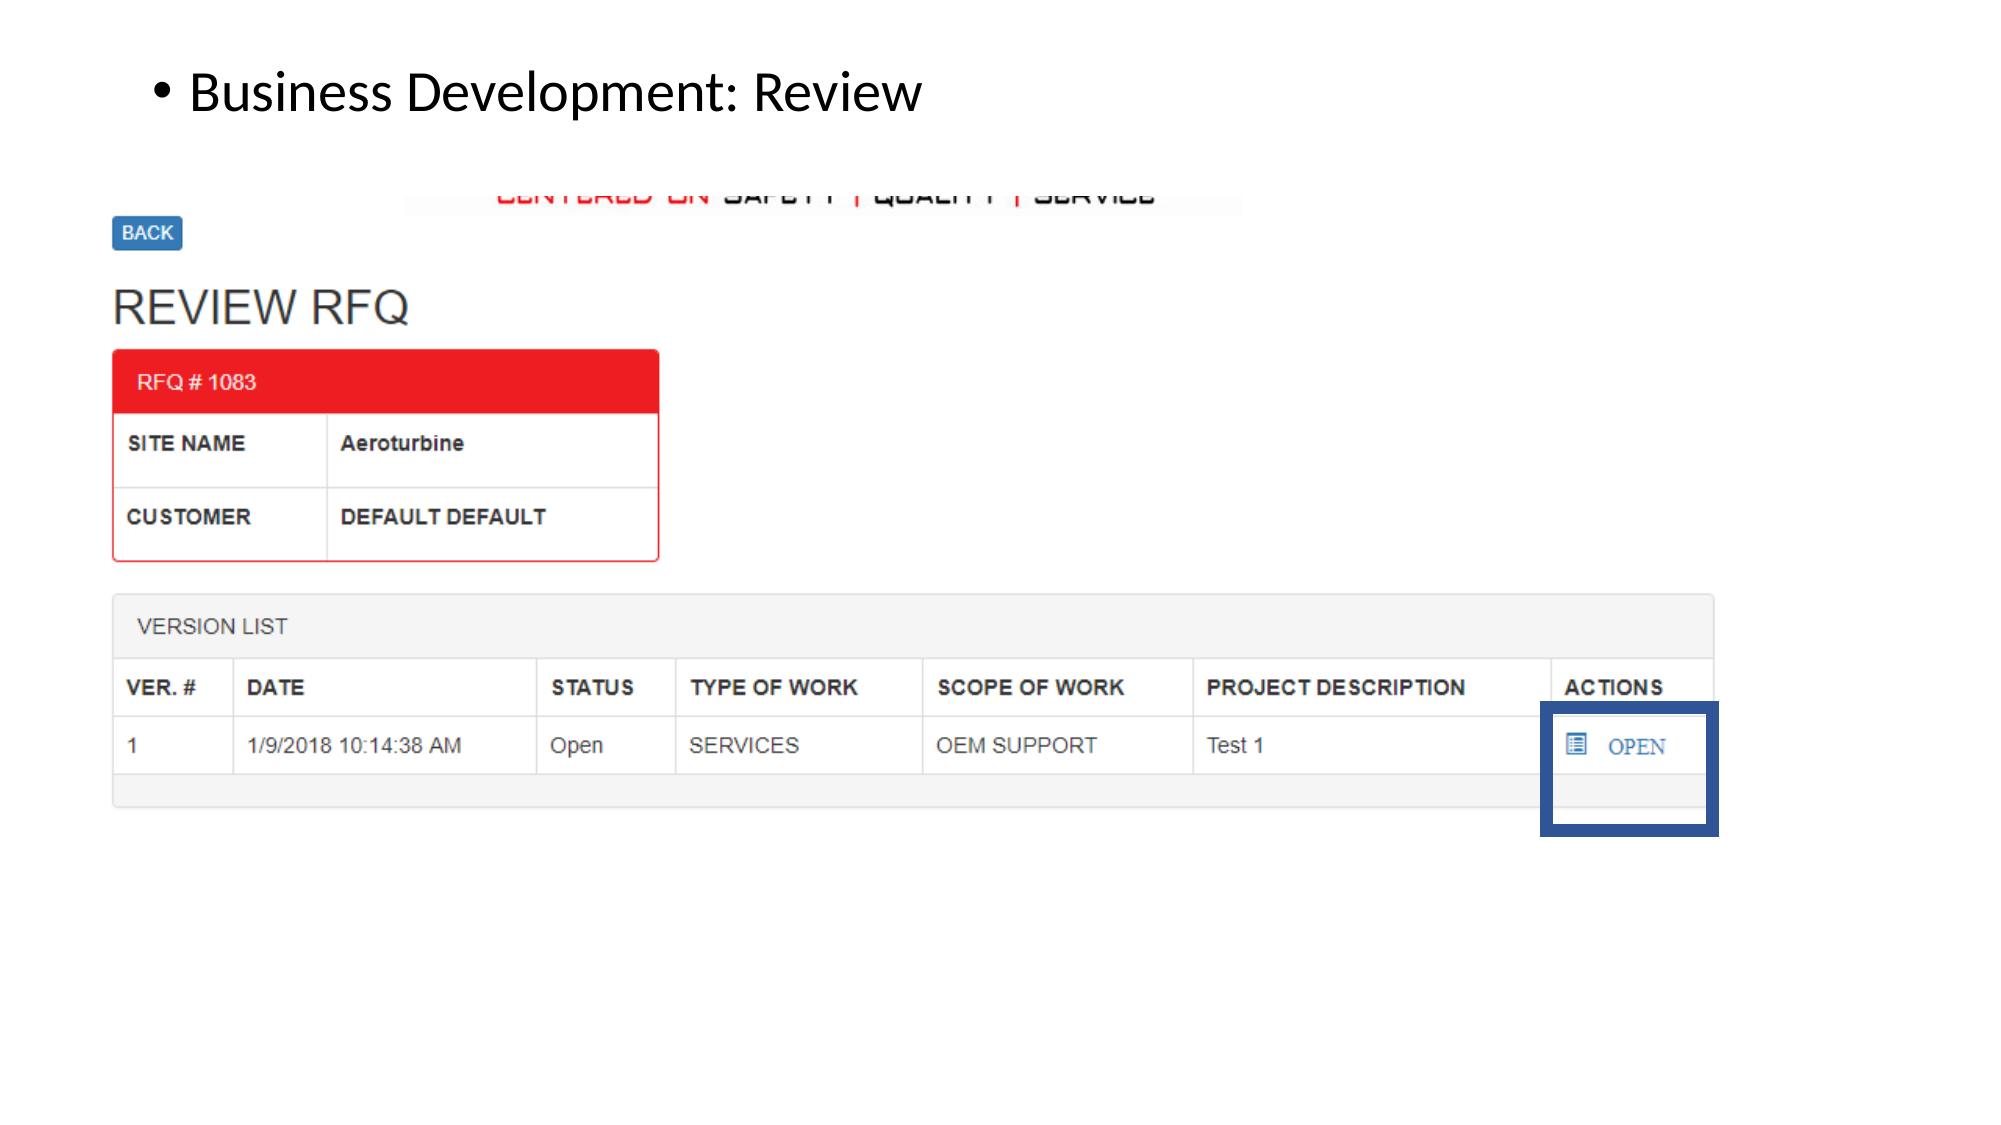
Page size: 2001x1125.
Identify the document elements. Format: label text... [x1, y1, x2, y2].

picture [89, 196, 1768, 855]
text_box Business Development: Review [137, 54, 1692, 133]
